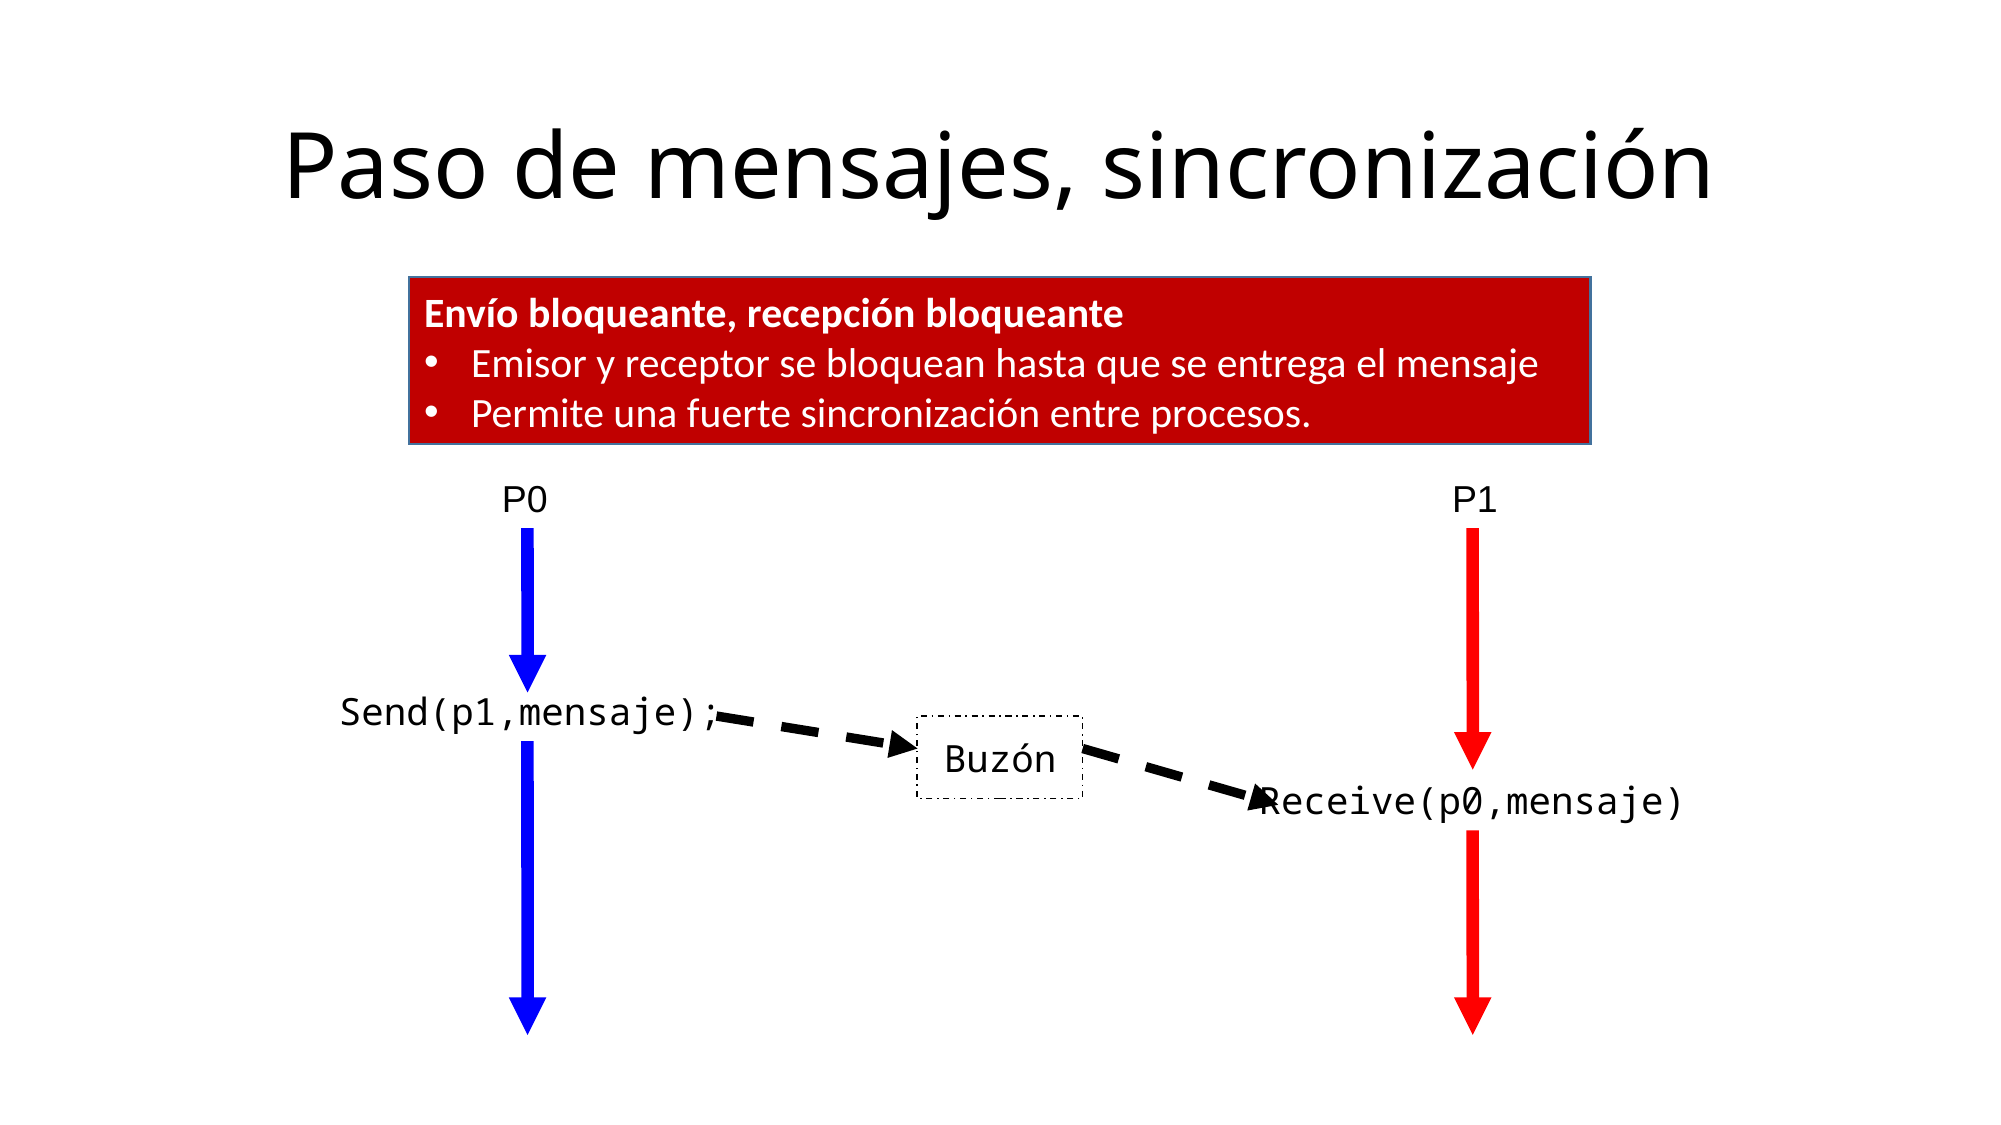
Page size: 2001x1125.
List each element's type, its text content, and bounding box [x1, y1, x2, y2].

text_box [1264, 795, 1279, 808]
text_box Envío bloqueante, recepción bloqueante Emisor y receptor se bloquean hasta que se entrega el mensaje Permite una fuerte sincronización entre procesos. [408, 276, 1592, 445]
text_box [1466, 830, 1479, 1035]
text_box [1466, 528, 1479, 769]
text_box Send(p1,mensaje); [324, 680, 737, 741]
text_box P1 [1437, 467, 1513, 528]
text_box [521, 741, 534, 1035]
text_box P0 [487, 467, 563, 528]
text_box Buzón [917, 715, 1083, 799]
text_box Receive(p0,mensaje) [1243, 769, 1701, 830]
text_box [903, 740, 917, 753]
title Paso de mensajes, sincronización [137, 59, 1863, 278]
